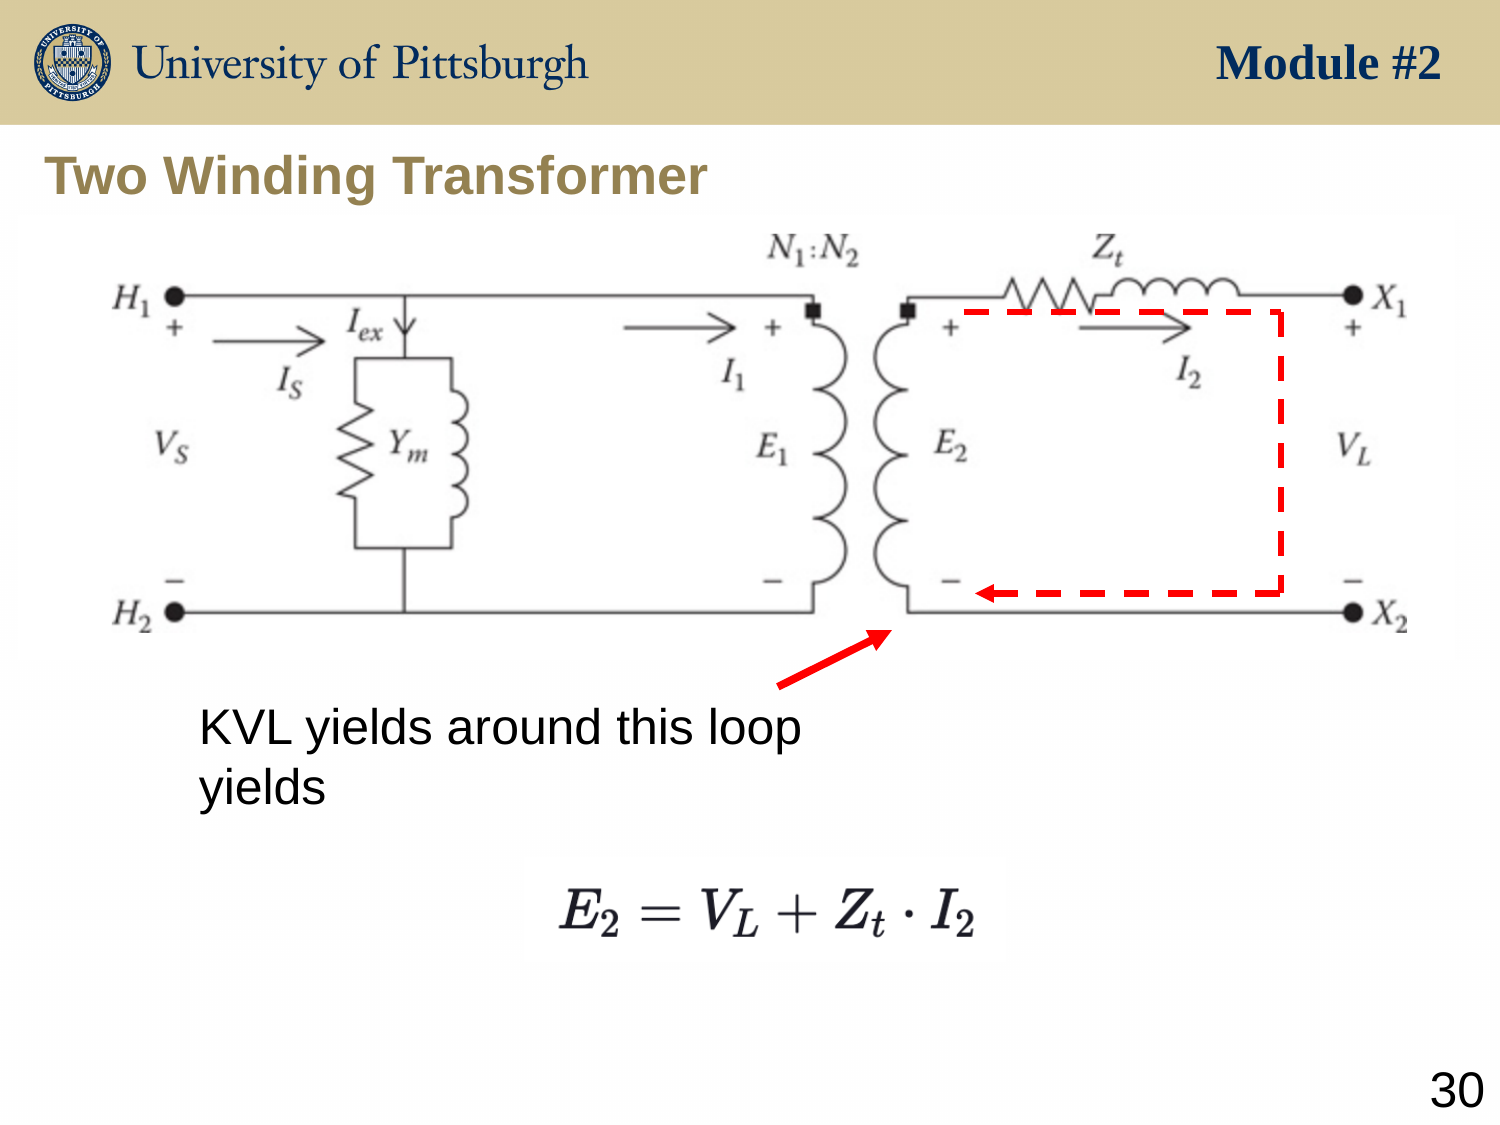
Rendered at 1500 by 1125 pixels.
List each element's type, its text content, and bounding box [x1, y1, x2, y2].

text_box Module #2 [604, 22, 1457, 97]
title Two Winding Transformer [29, 125, 1500, 221]
text_box KVL yields around this loop yields [184, 686, 869, 822]
slide_number 30 [1362, 1050, 1500, 1125]
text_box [777, 629, 893, 688]
picture [0, 1, 1500, 1125]
